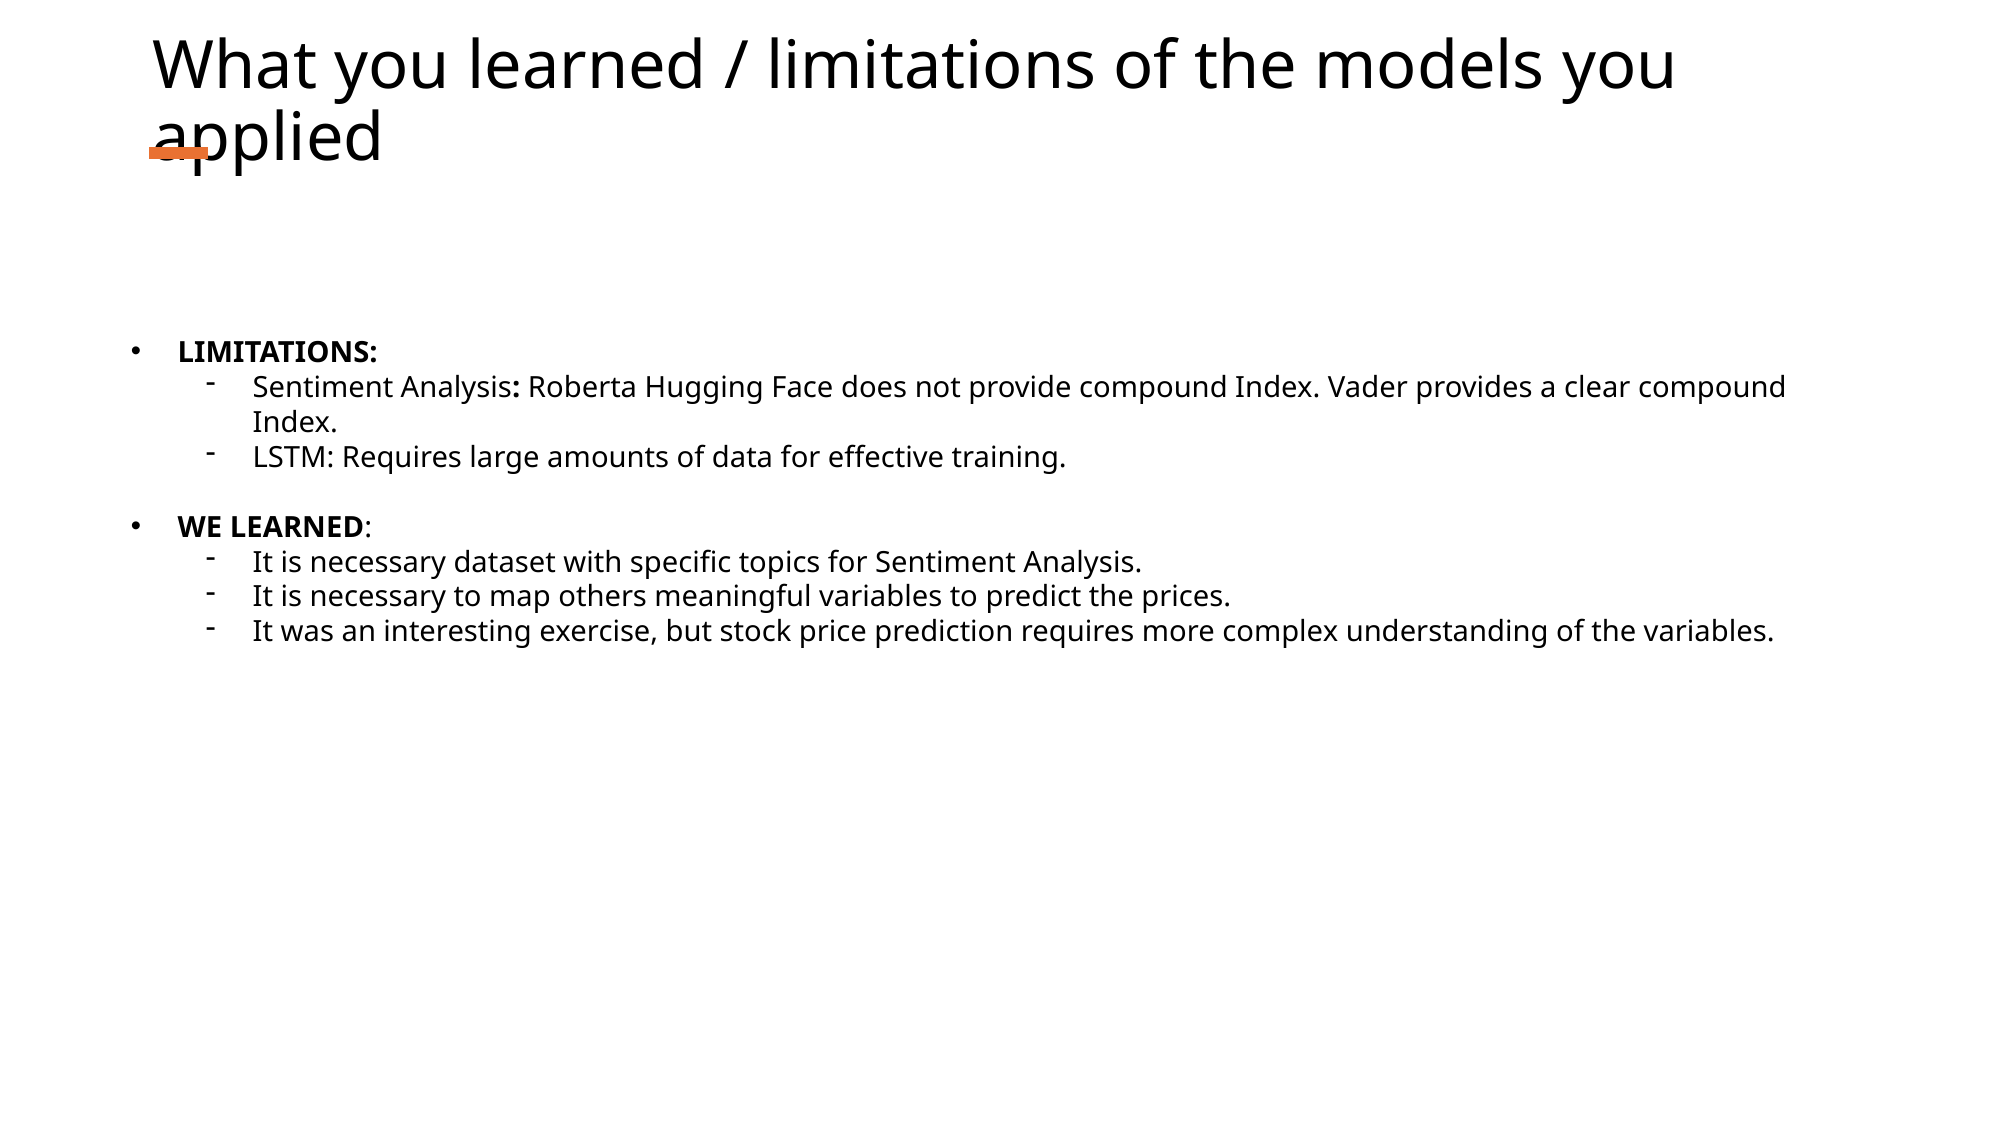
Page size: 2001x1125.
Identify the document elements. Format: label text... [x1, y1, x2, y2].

text_box LIMITATIONS: Sentiment Analysis: Roberta Hugging Face does not provide compound Index. Vader provides a clear compound Index. LSTM: Requires large amounts of data for effective training. WE LEARNED: It is necessary dataset with specific topics for Sentiment Analysis. It is necessary to map others meaningful variables to predict the prices. It was an interesting exercise, but stock price prediction requires more complex understanding of the variables. [116, 325, 1863, 691]
title What you learned / limitations of the models you applied [137, 59, 1863, 146]
